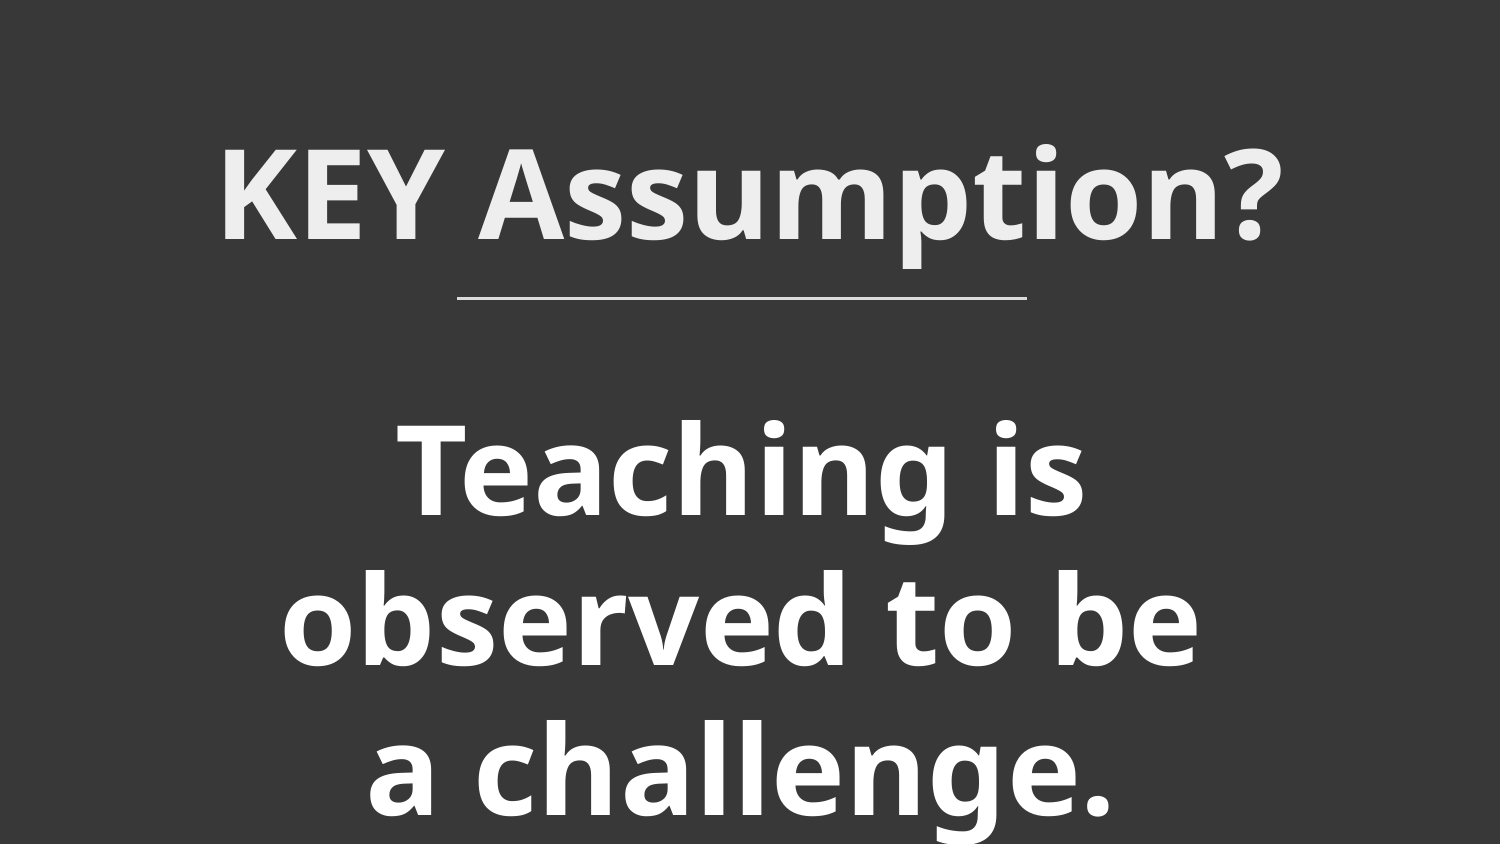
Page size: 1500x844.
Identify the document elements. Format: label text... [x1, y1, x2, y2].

title KEY Assumption? [132, 99, 1368, 340]
title Teaching is observed to be a challenge. Is it the BIGGEST one? [221, 375, 1262, 498]
